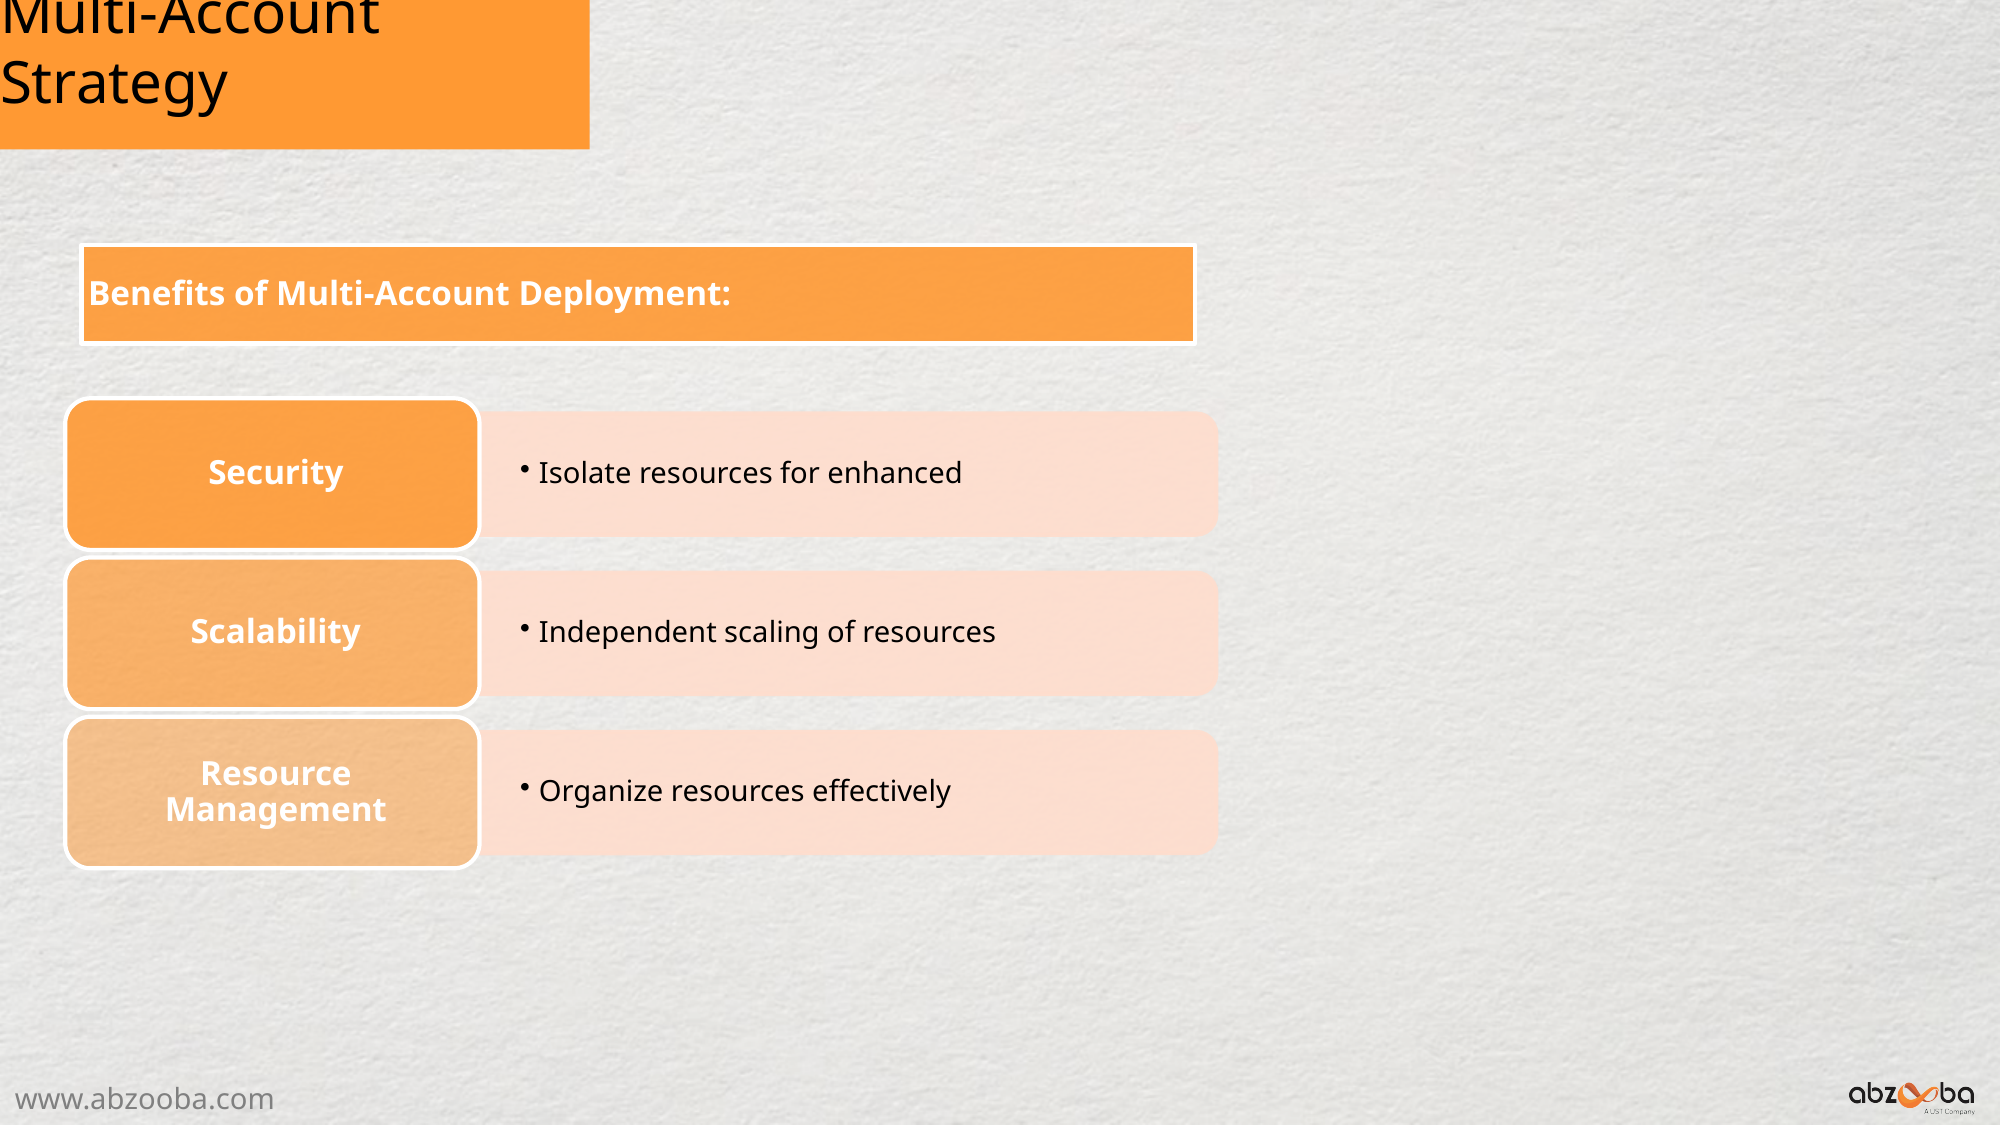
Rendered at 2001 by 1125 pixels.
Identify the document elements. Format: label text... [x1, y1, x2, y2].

picture [1849, 1082, 1975, 1116]
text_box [81, 227, 1196, 345]
title Multi-Account Strategy [0, 0, 590, 150]
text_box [64, 397, 1217, 869]
